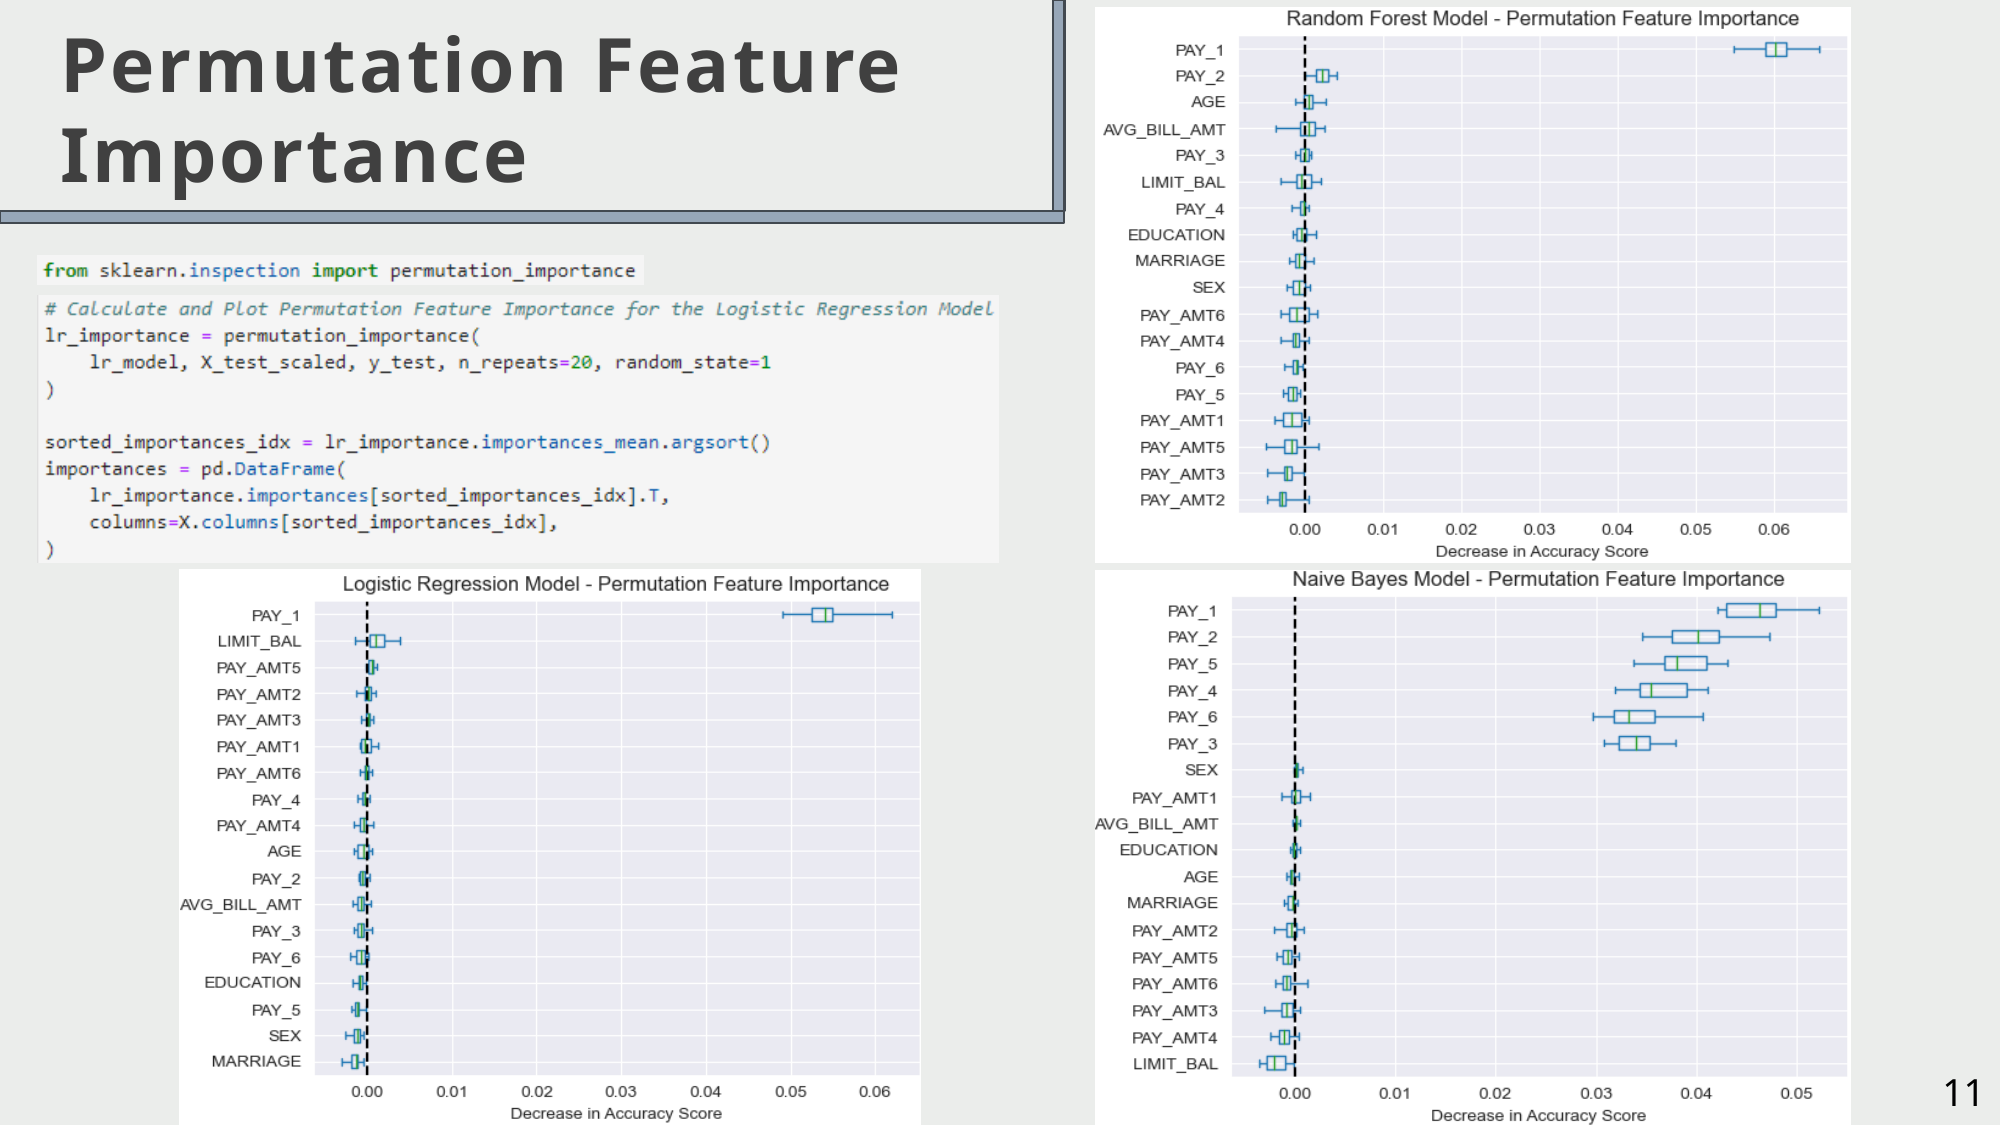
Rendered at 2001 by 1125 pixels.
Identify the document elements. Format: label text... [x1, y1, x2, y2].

text_box [0, 210, 1065, 224]
picture [37, 295, 999, 563]
text_box 11 [1852, 1061, 2000, 1125]
text_box [1052, 0, 1066, 212]
title Permutation Feature Importance [41, 25, 1023, 186]
picture [1094, 6, 1852, 563]
picture [37, 255, 644, 286]
picture [179, 568, 922, 1125]
picture [1094, 570, 1852, 1125]
